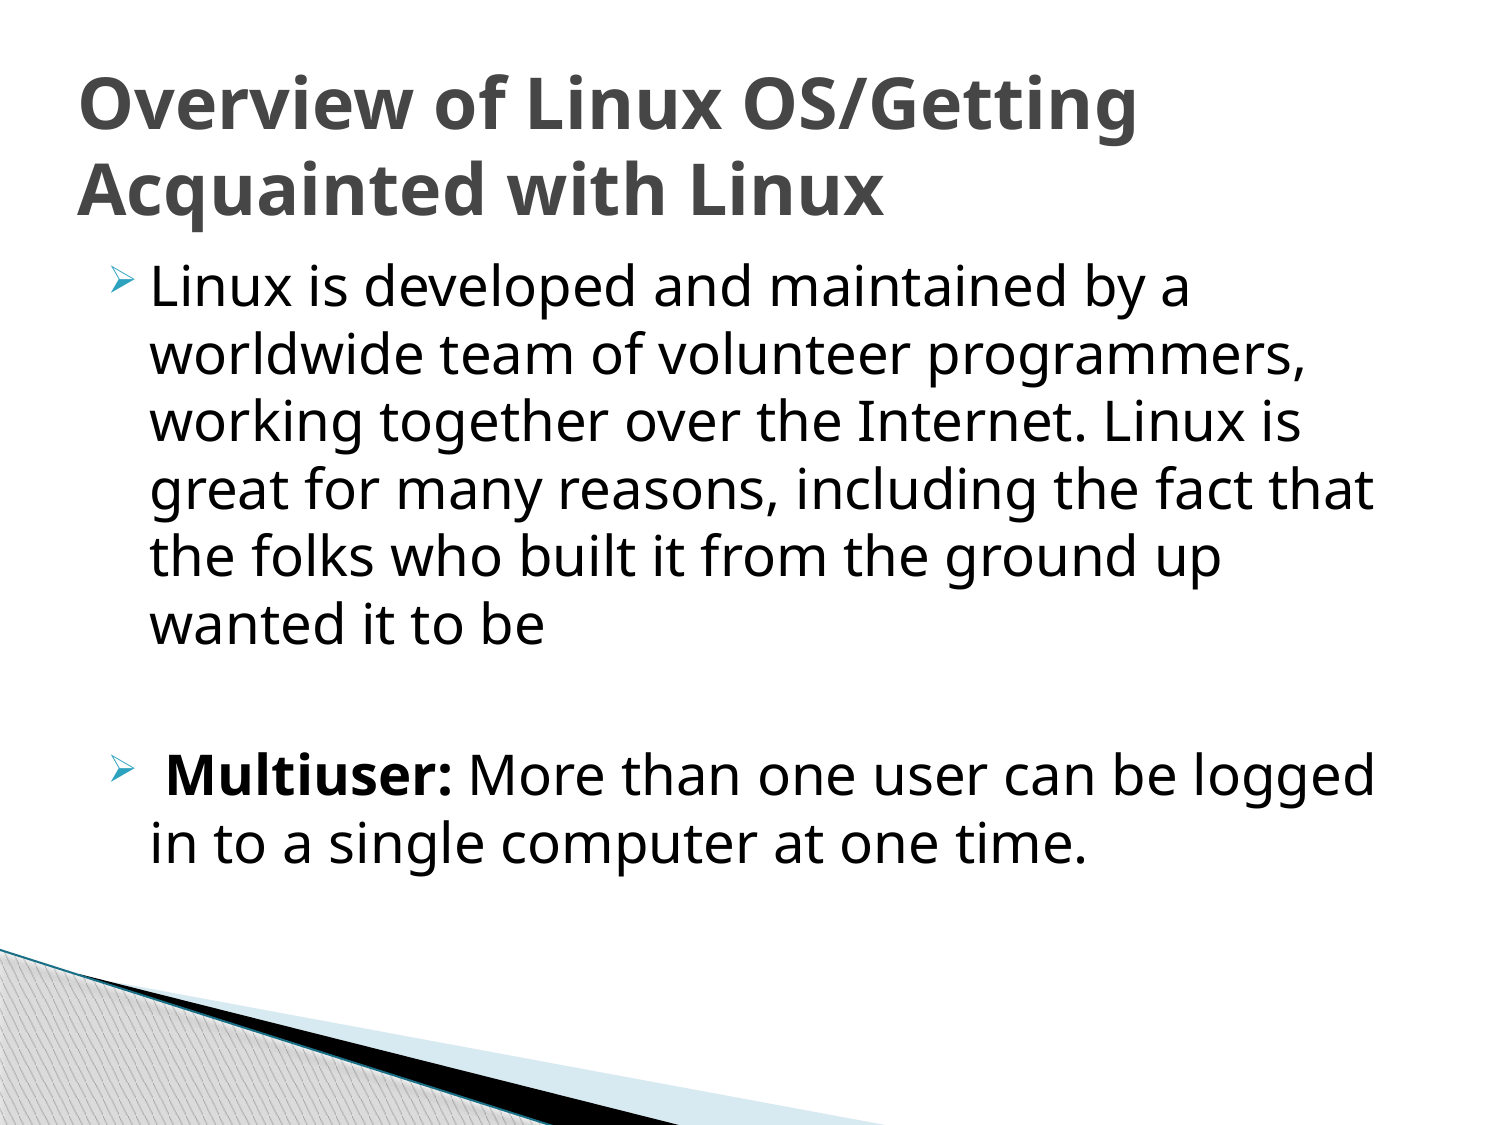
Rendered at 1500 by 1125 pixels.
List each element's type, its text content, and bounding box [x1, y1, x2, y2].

title Overview of Linux OS/Getting Acquainted with Linux [62, 50, 1413, 238]
list Linux is developed and maintained by a worldwide team of volunteer programmers, working together over the Internet. Linux is great for many reasons, including the fact that the folks who built it from the ground up wanted it to be Multiuser: More than one user can be logged in to a single computer at one time. [75, 243, 1425, 986]
